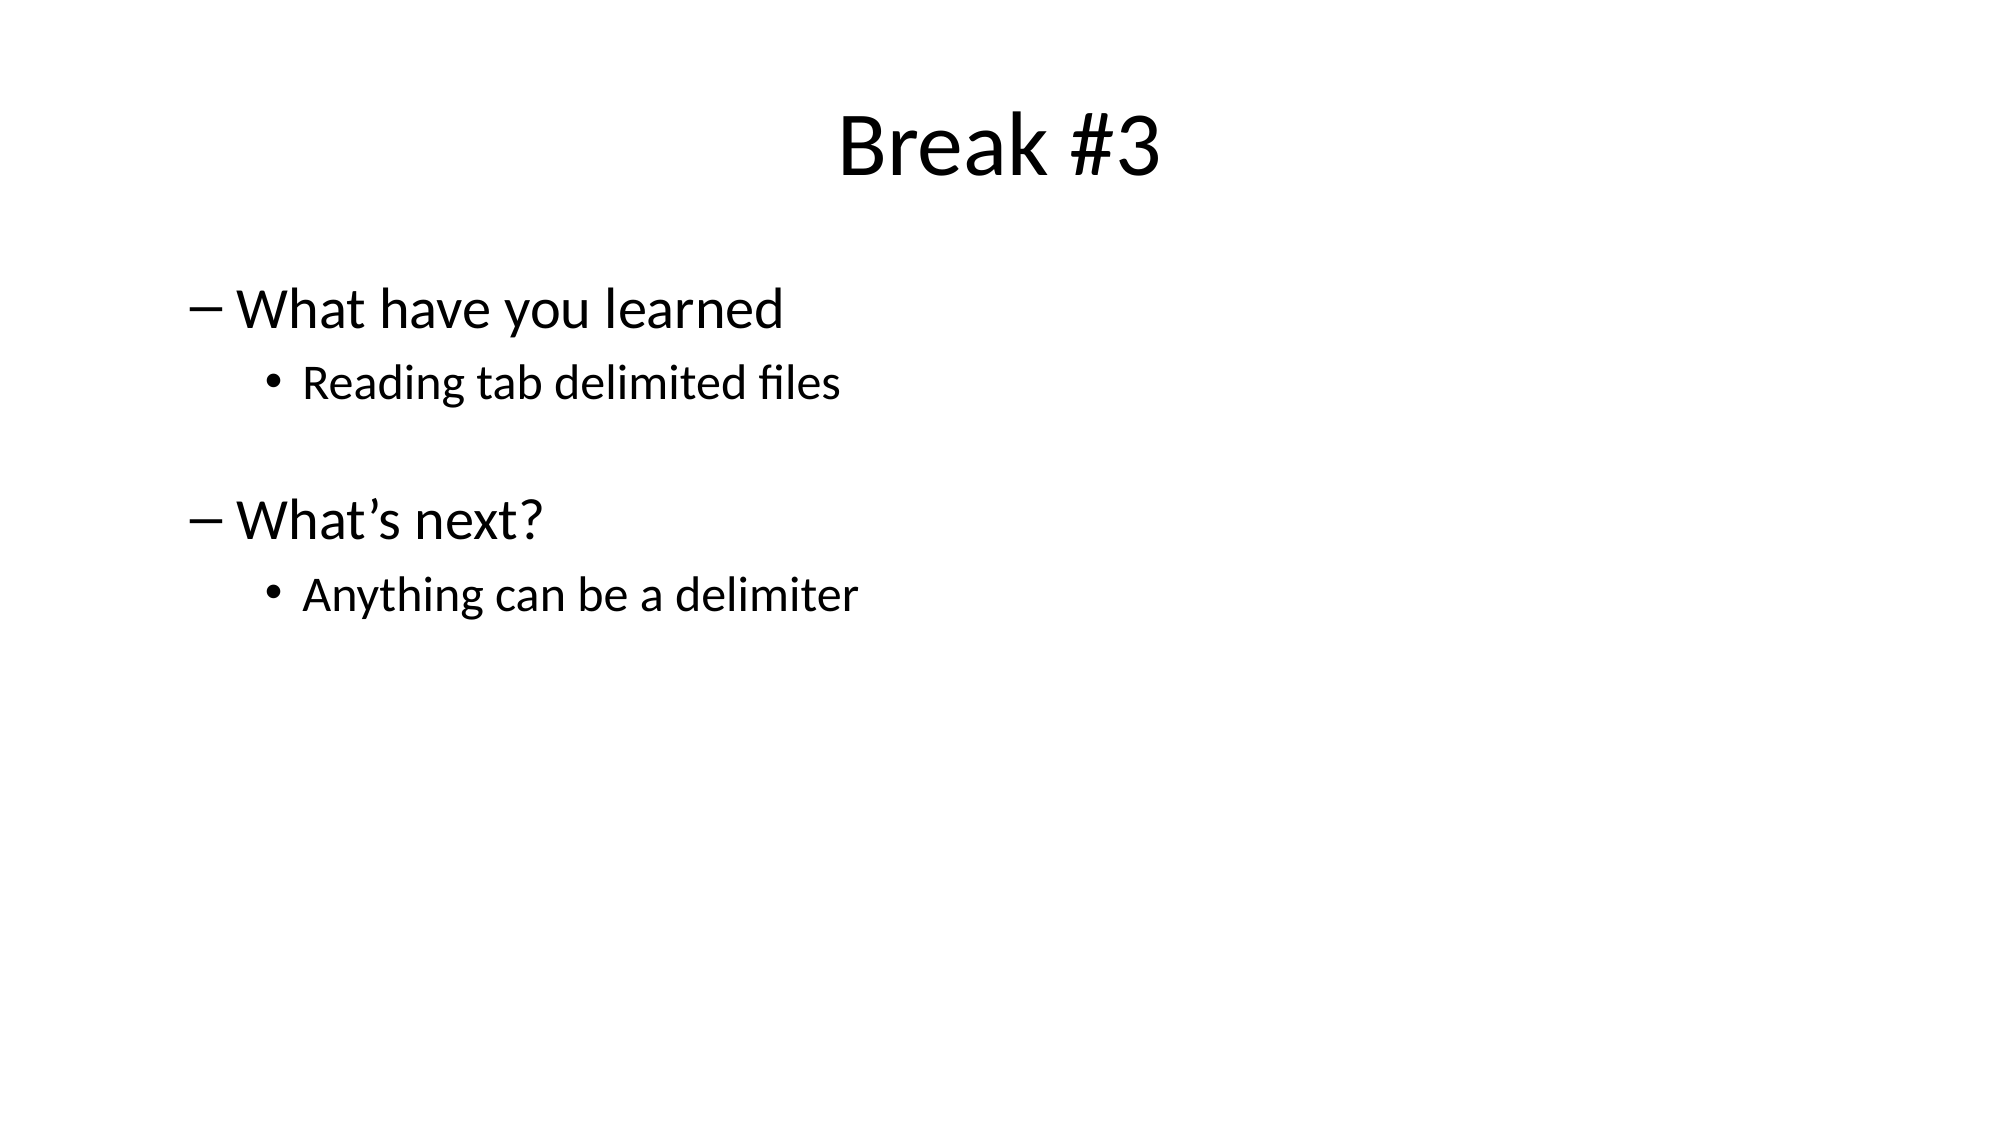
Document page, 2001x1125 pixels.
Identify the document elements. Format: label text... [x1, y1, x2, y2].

title Break #3 [99, 45, 1900, 233]
list What have you learned Reading tab delimited files What’s next? Anything can be a delimiter [99, 262, 1900, 1005]
